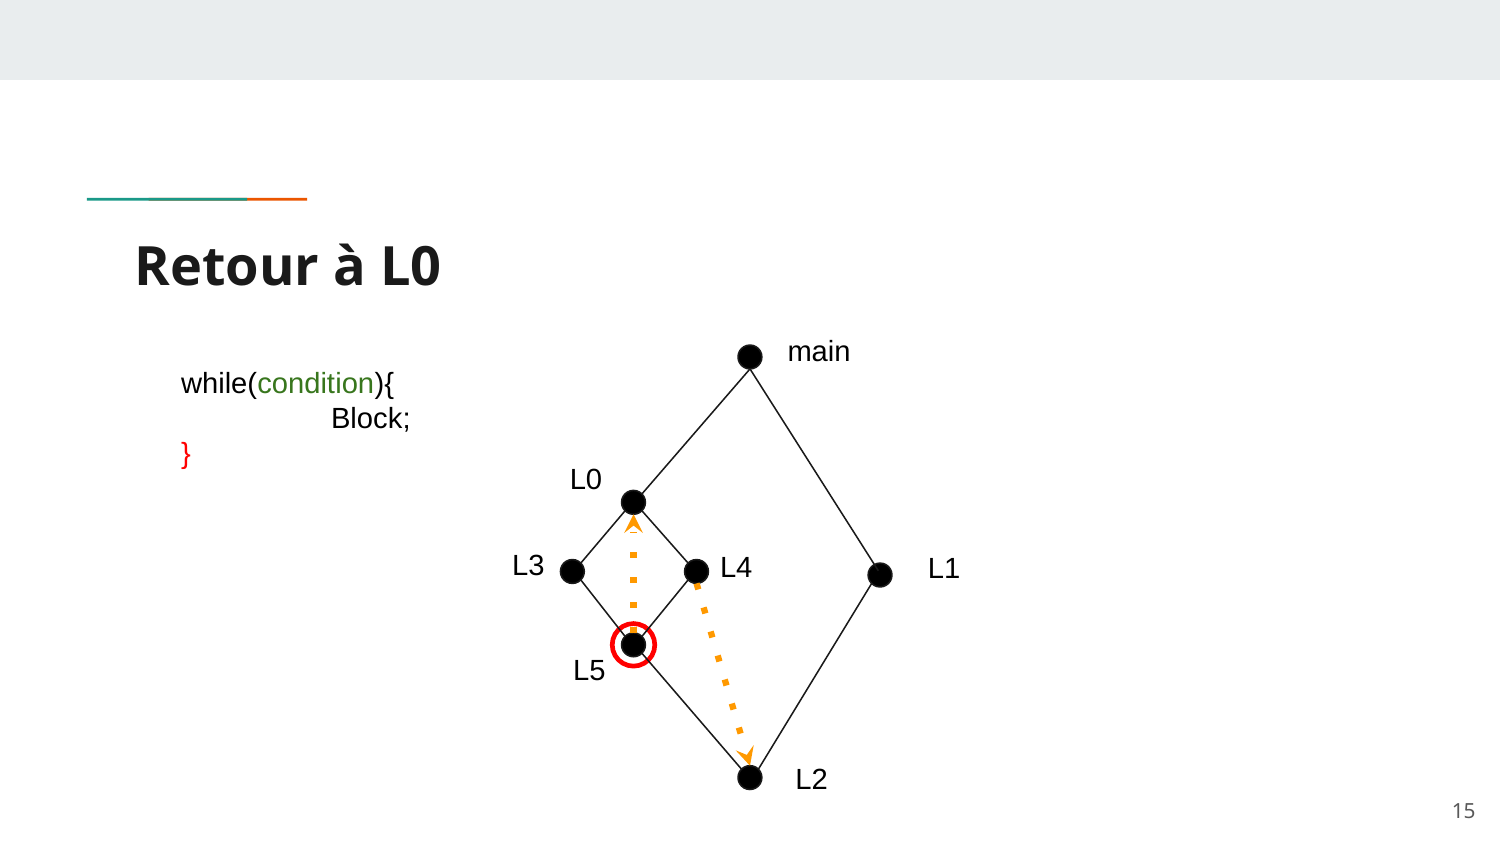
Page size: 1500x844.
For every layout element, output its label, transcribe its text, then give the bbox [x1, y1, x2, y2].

text_box [625, 654, 636, 667]
title Retour à L0 [119, 216, 1381, 305]
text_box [641, 510, 689, 564]
text_box L4 [704, 533, 758, 584]
text_box L2 [780, 778, 848, 826]
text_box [758, 583, 872, 770]
text_box L3 [497, 531, 564, 612]
text_box main [772, 316, 872, 367]
text_box while(condition){ Block; } [166, 349, 442, 596]
text_box [625, 637, 646, 657]
text_box [564, 559, 585, 584]
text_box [641, 653, 692, 770]
text_box L5 [558, 636, 625, 717]
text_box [696, 583, 751, 766]
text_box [580, 579, 626, 637]
text_box [645, 646, 655, 651]
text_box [580, 510, 626, 564]
slide_number ‹#› [1400, 779, 1491, 844]
text_box [684, 559, 704, 583]
text_box [622, 490, 646, 515]
text_box [738, 345, 762, 367]
text_box [738, 772, 762, 790]
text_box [641, 579, 689, 637]
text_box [641, 368, 748, 495]
text_box [870, 563, 892, 587]
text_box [749, 368, 879, 571]
text_box L1 [912, 534, 980, 616]
text_box L0 [554, 445, 622, 526]
